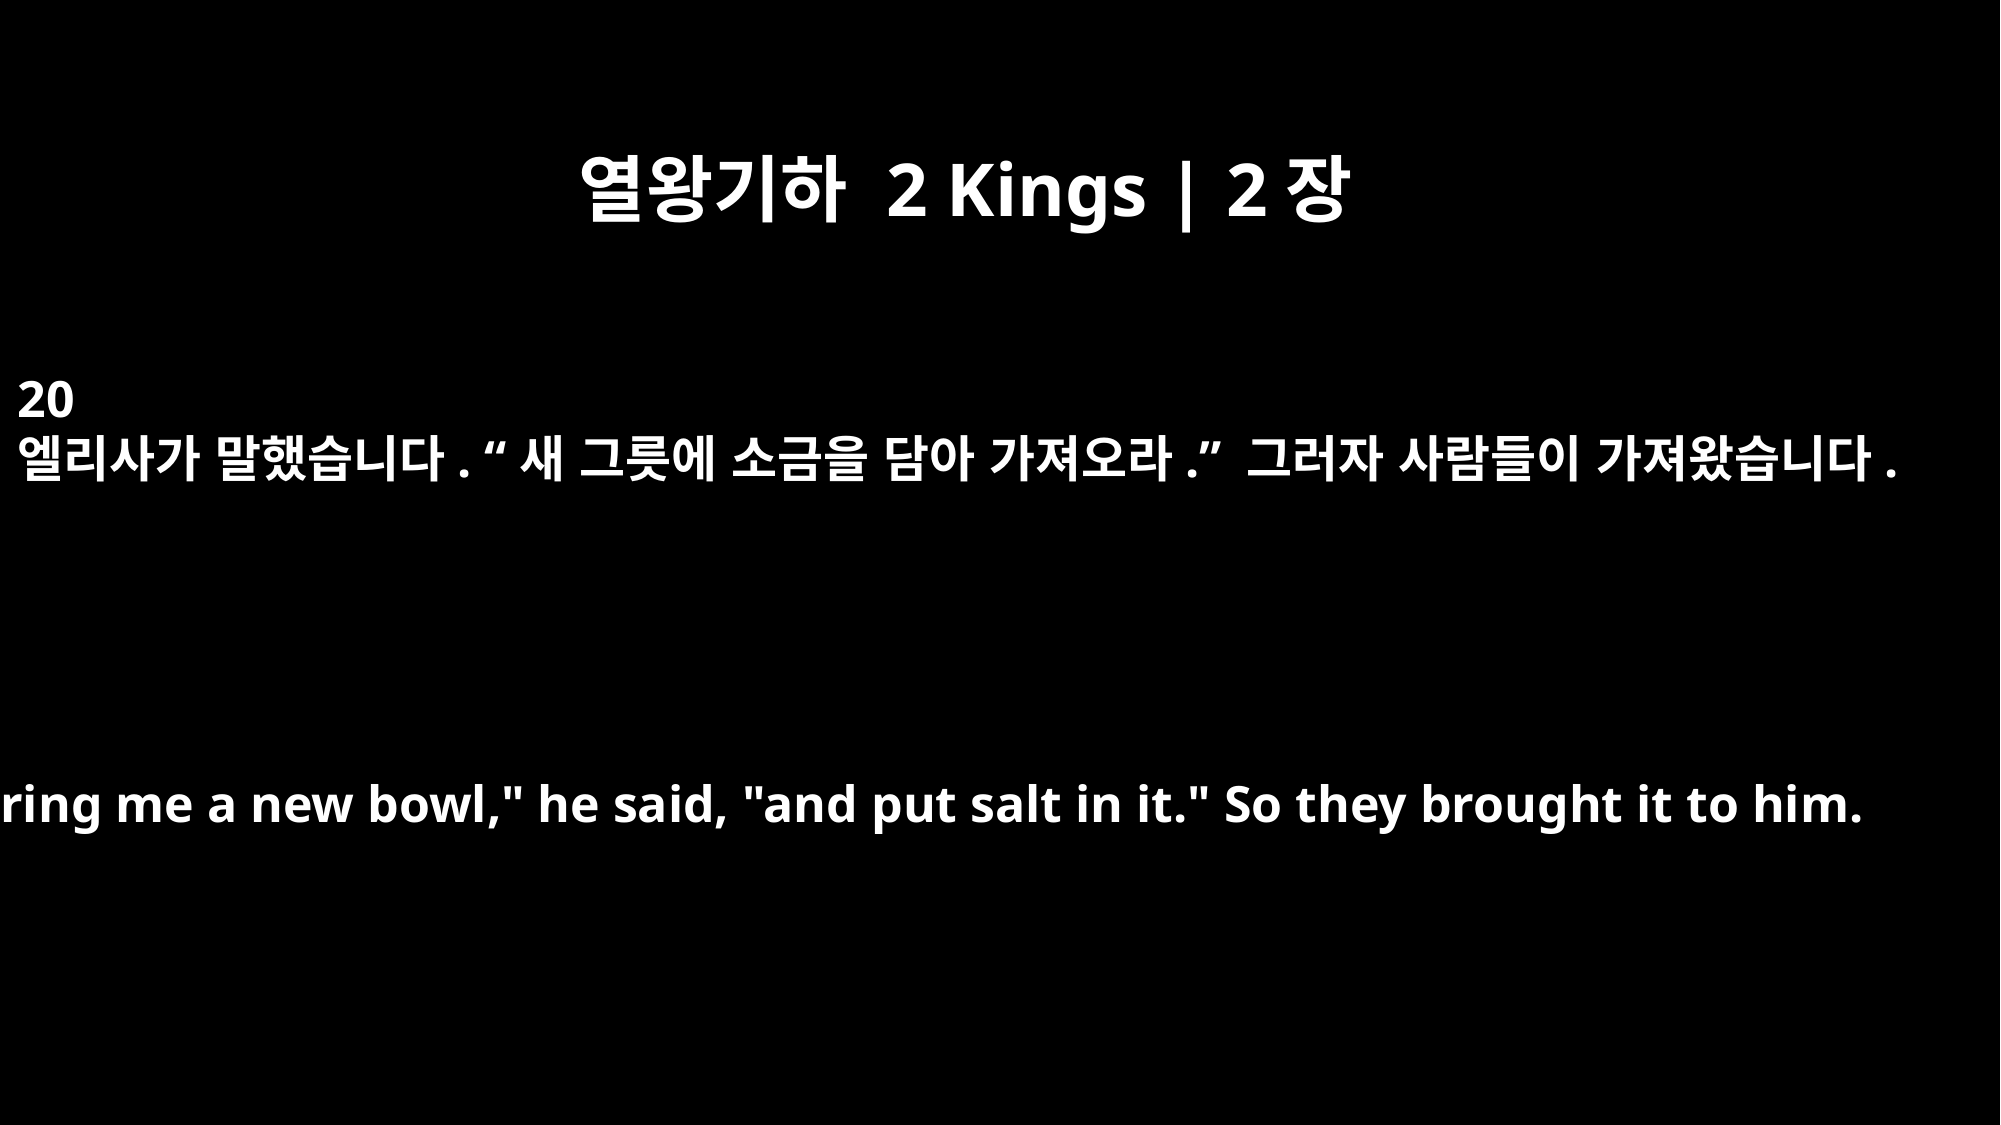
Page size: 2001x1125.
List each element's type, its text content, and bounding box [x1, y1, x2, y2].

text_box 열왕기하 2 Kings | 2장 [564, 136, 1368, 239]
text_box "Bring me a new bowl," he said, "and put salt in it." So they brought it to him. [0, 764, 1880, 840]
text_box 20 엘리사가 말했습니다. “새 그릇에 소금을 담아 가져오라.” 그러자 사람들이 가져왔습니다. [3, 359, 1914, 495]
